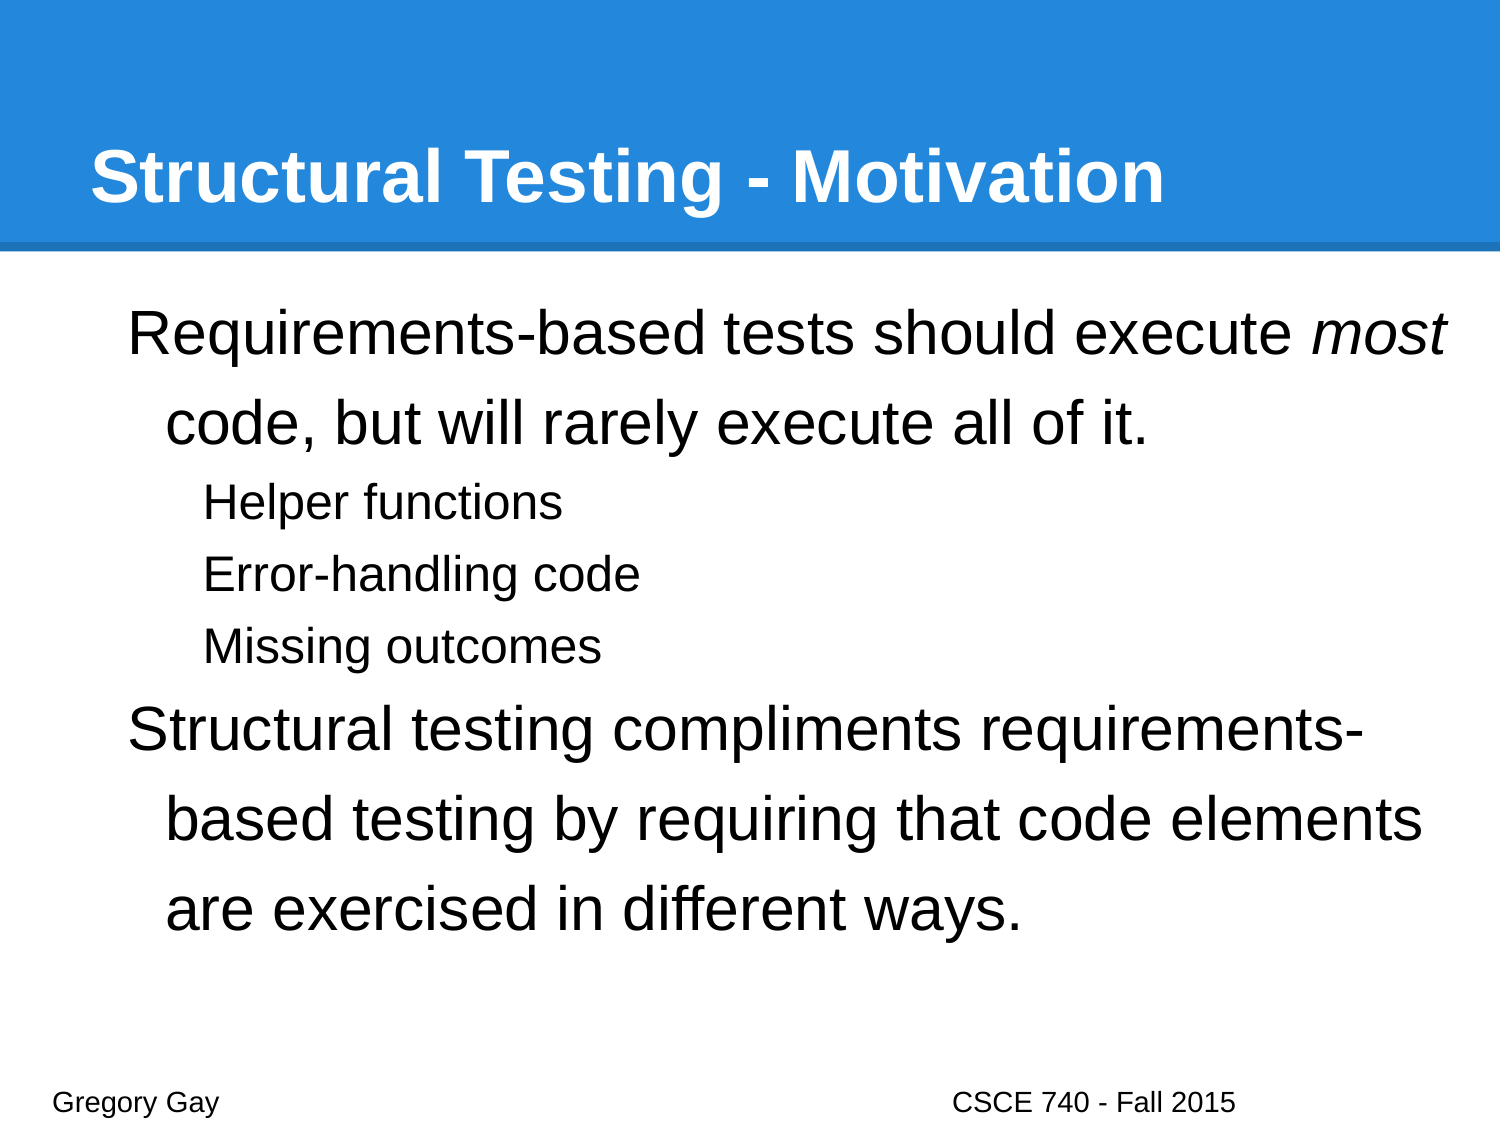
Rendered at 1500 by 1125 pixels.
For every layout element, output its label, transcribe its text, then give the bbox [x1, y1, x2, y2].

title Structural Testing - Motivation [75, 45, 1425, 233]
text_box Gregory Gay CSCE 740 - Fall 2015 6 [37, 1068, 1463, 1114]
list Requirements-based tests should execute most code, but will rarely execute all of it. Helper functions Error-handling code Missing outcomes Structural testing compliments requirements-based testing by requiring that code elements are exercised in different ways. [75, 262, 1476, 1078]
